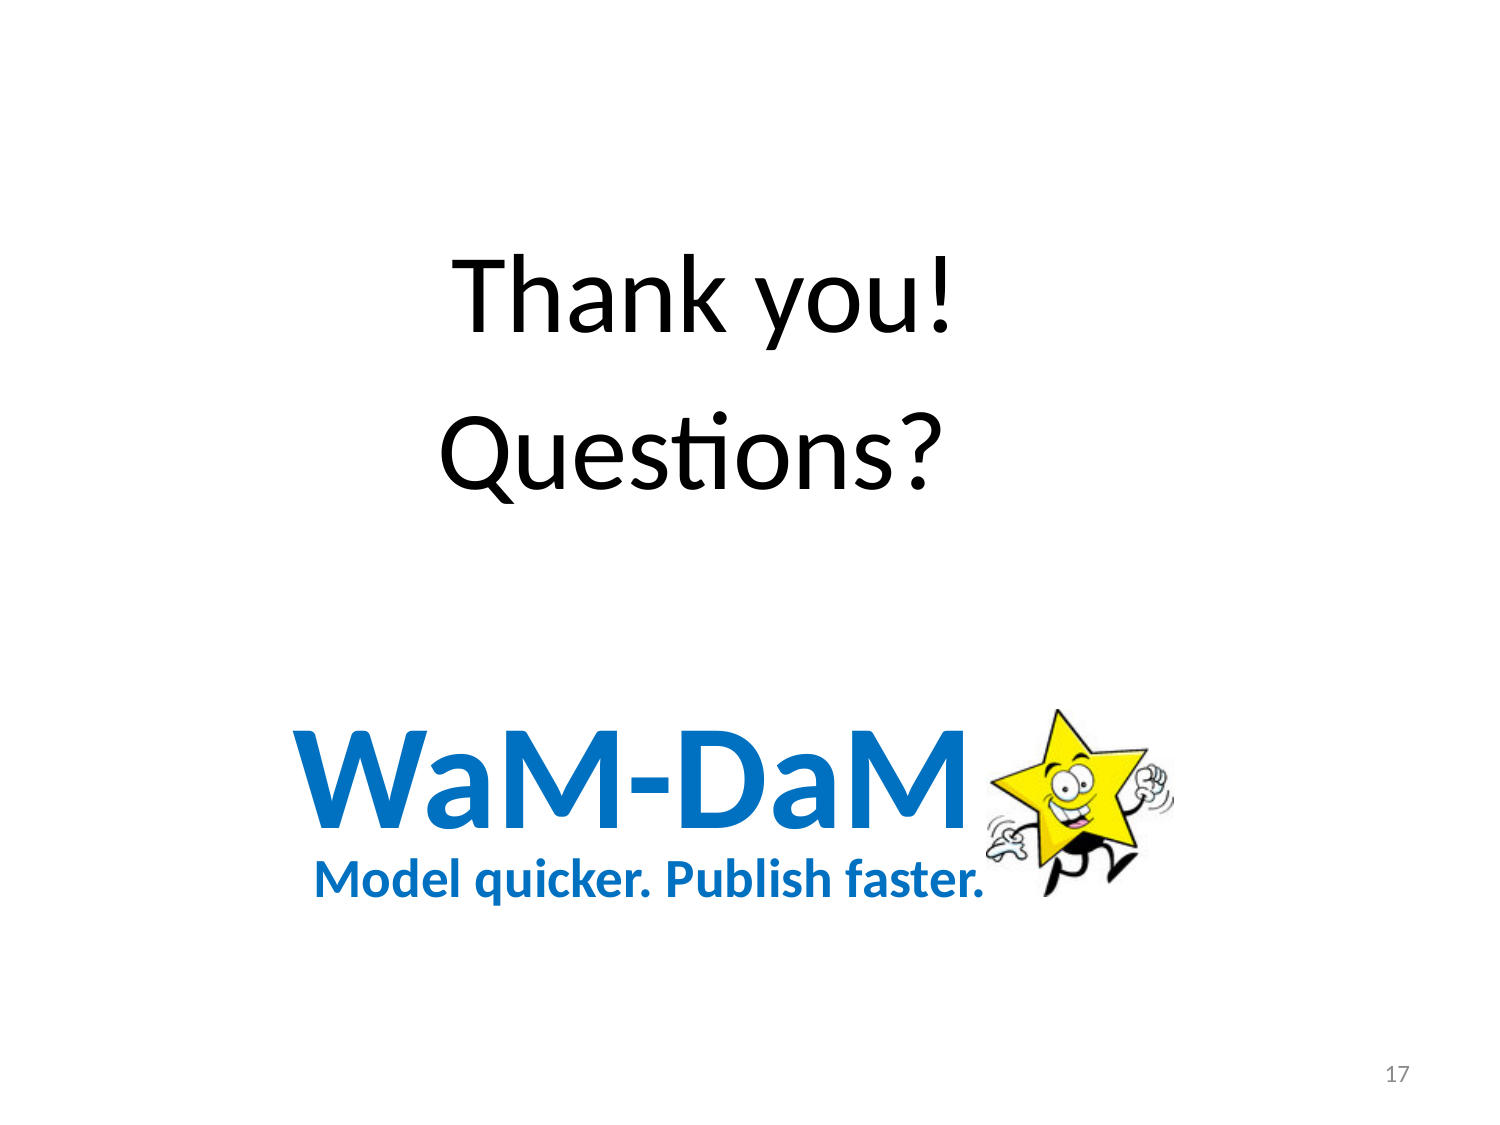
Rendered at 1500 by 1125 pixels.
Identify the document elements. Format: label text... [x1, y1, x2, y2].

list Thank you! Questions? [0, 212, 1411, 555]
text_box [277, 671, 1174, 972]
slide_number 17 [1074, 1042, 1425, 1103]
